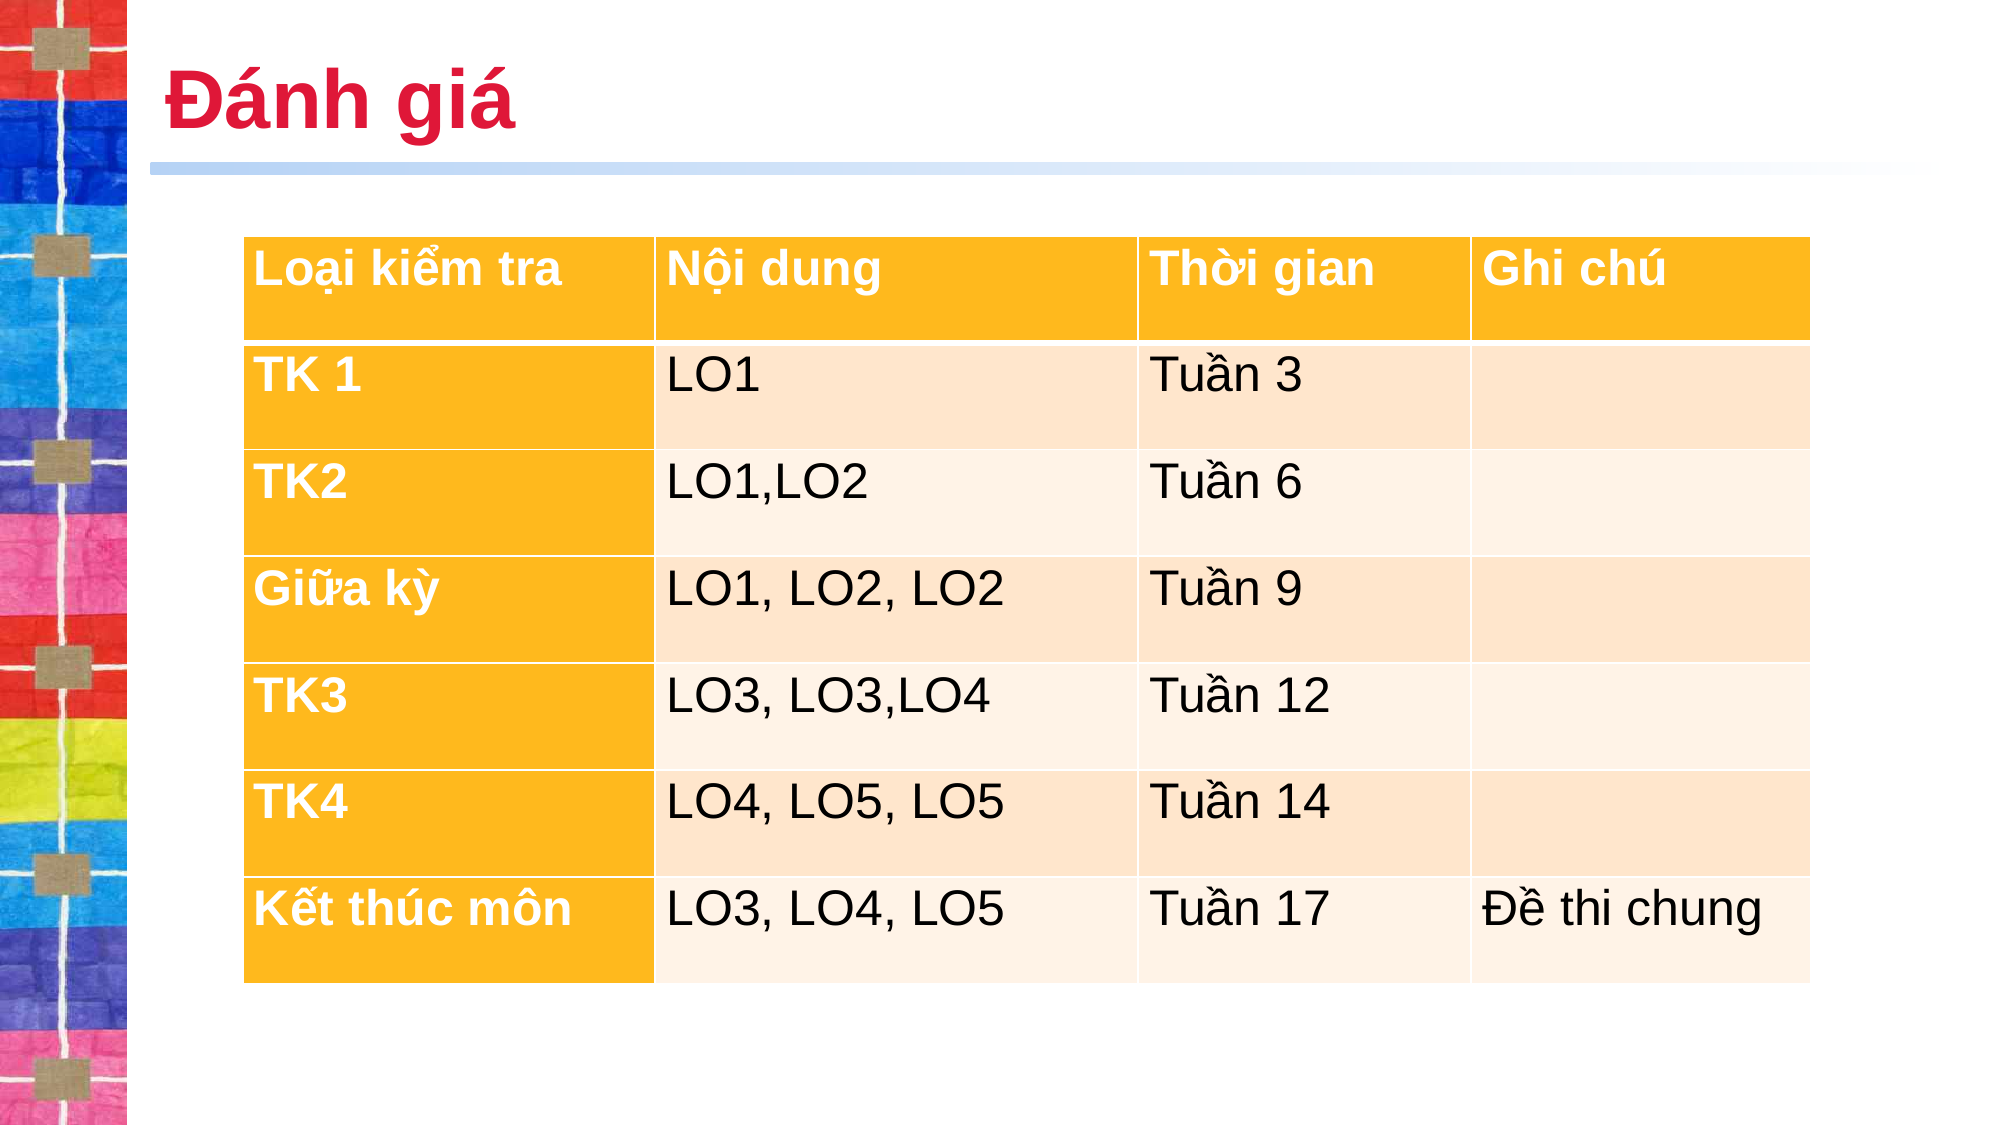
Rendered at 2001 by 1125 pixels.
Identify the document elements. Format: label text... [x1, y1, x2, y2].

table_cell Tuần 9 [1139, 557, 1470, 662]
table_header Thời gian [1139, 237, 1470, 340]
picture [0, 0, 127, 1125]
table_cell Tuần 12 [1139, 664, 1470, 769]
table_cell TK4 [244, 771, 654, 876]
table_cell Tuần 17 [1139, 878, 1470, 983]
table_cell Tuần 14 [1139, 771, 1470, 876]
table_cell LO3, LO3,LO4 [656, 664, 1137, 769]
table_cell Tuần 3 [1139, 346, 1470, 449]
table_cell Giữa kỳ [244, 557, 654, 662]
table_header Loại kiểm tra [244, 237, 654, 340]
table_cell LO1 [656, 346, 1137, 449]
table_cell TK 1 [244, 346, 654, 449]
table_header Ghi chú [1472, 237, 1810, 340]
table_cell LO1,LO2 [656, 450, 1137, 555]
table_cell [1472, 346, 1810, 449]
title Đánh giá [150, 37, 1950, 175]
table_cell [1472, 557, 1810, 662]
table_cell TK3 [244, 664, 654, 769]
table_cell [1472, 450, 1810, 555]
table_cell Kết thúc môn [244, 878, 654, 983]
table_cell [1472, 664, 1810, 769]
table_cell [1472, 771, 1810, 876]
table_cell LO3, LO4, LO5 [656, 878, 1137, 983]
table_header Nội dung [656, 237, 1137, 340]
table_cell Tuần 6 [1139, 450, 1470, 555]
table_cell LO1, LO2, LO2 [656, 557, 1137, 662]
table_cell TK2 [244, 450, 654, 555]
table_cell Đề thi chung [1472, 878, 1810, 983]
table_cell LO4, LO5, LO5 [656, 771, 1137, 876]
